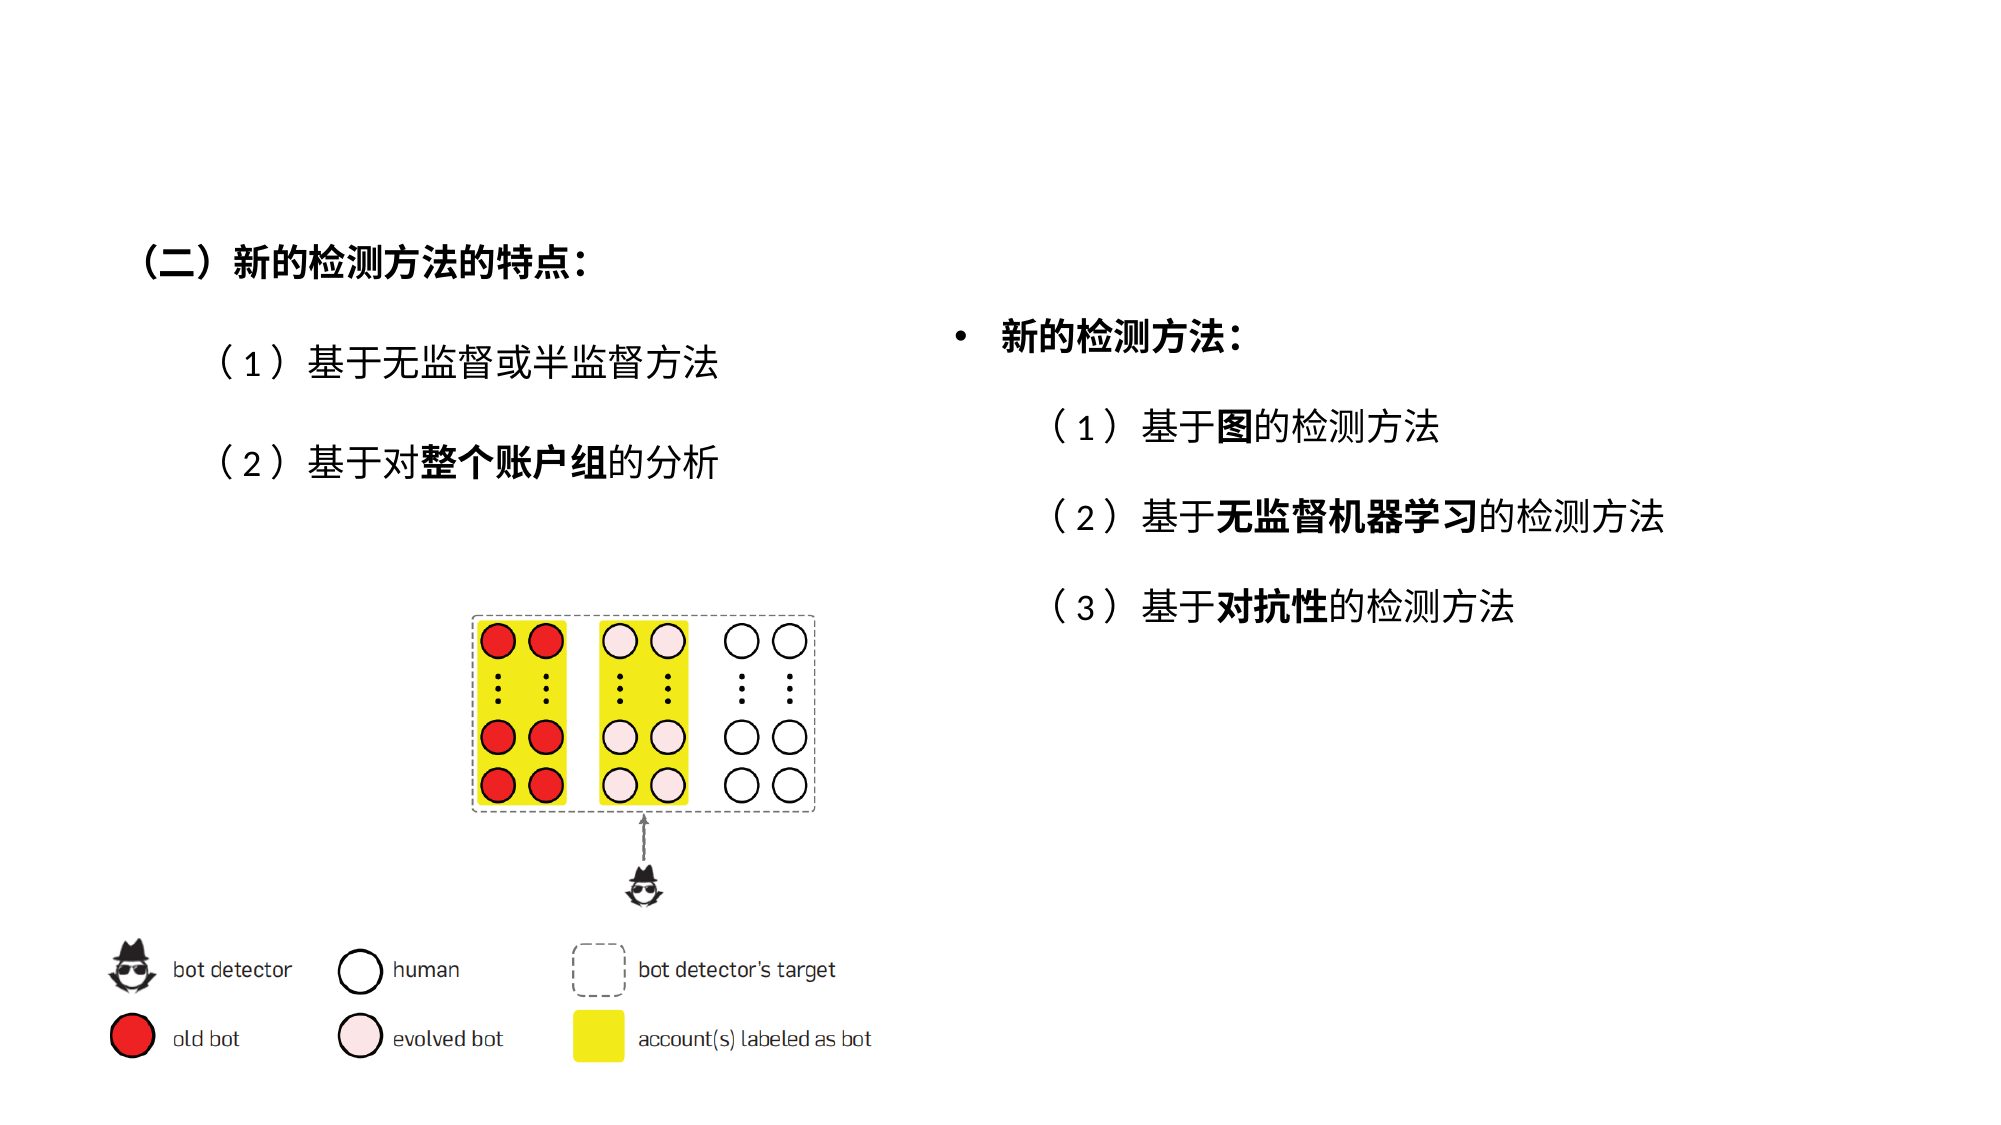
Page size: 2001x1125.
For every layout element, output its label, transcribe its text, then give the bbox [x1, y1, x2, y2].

picture [455, 603, 831, 913]
list （二）新的检测方法的特点： （1）基于无监督或半监督方法 （2）基于对整个账户组的分析 [105, 185, 889, 592]
picture [83, 934, 889, 1066]
text_box 新的检测方法： （1）基于图的检测方法 （2）基于无监督机器学习的检测方法 （3）基于对抗性的检测方法 [939, 260, 1720, 636]
